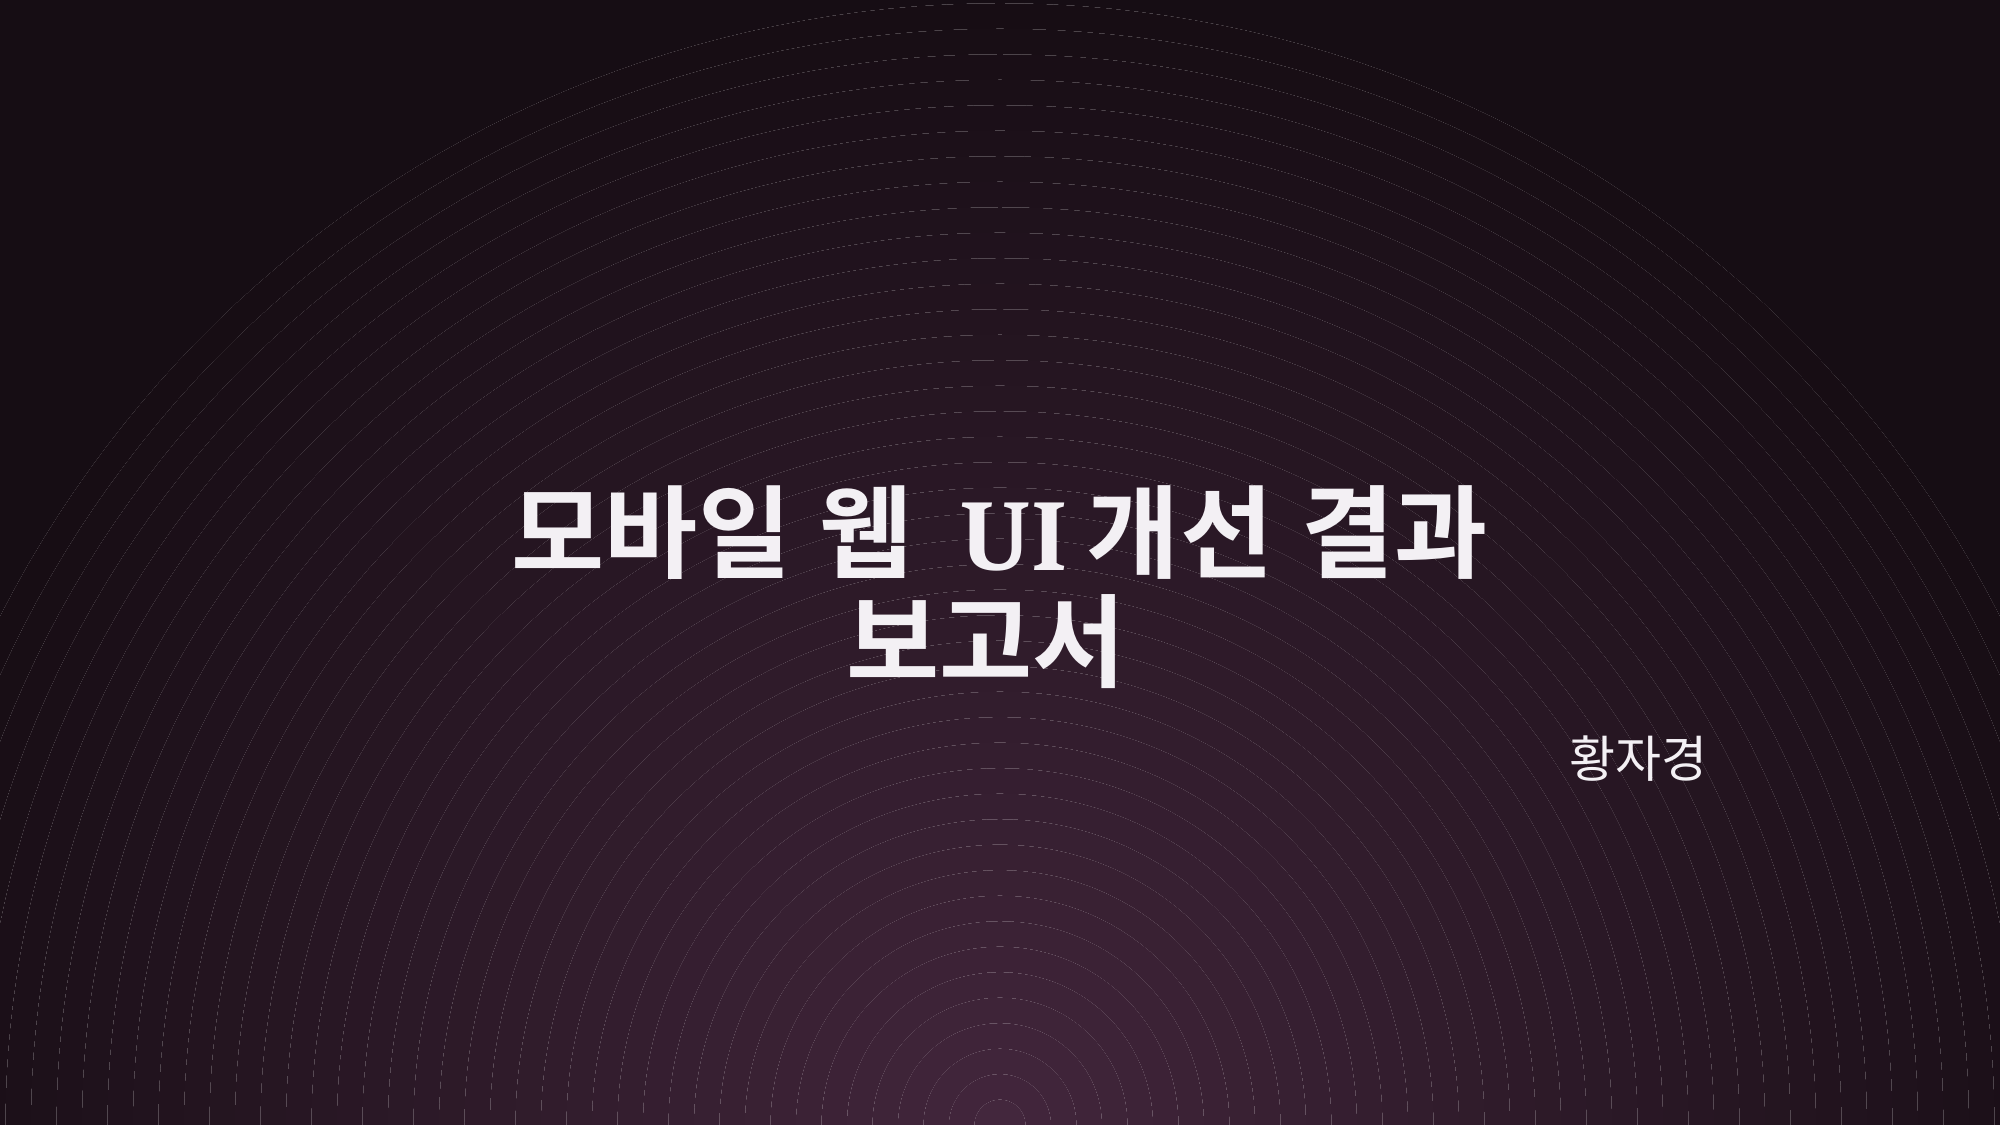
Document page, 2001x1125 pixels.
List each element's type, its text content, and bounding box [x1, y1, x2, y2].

subtitle 황자경 [888, 726, 2000, 999]
title 모바일 웹 UI개선 결과 보고서 [457, 472, 1543, 831]
